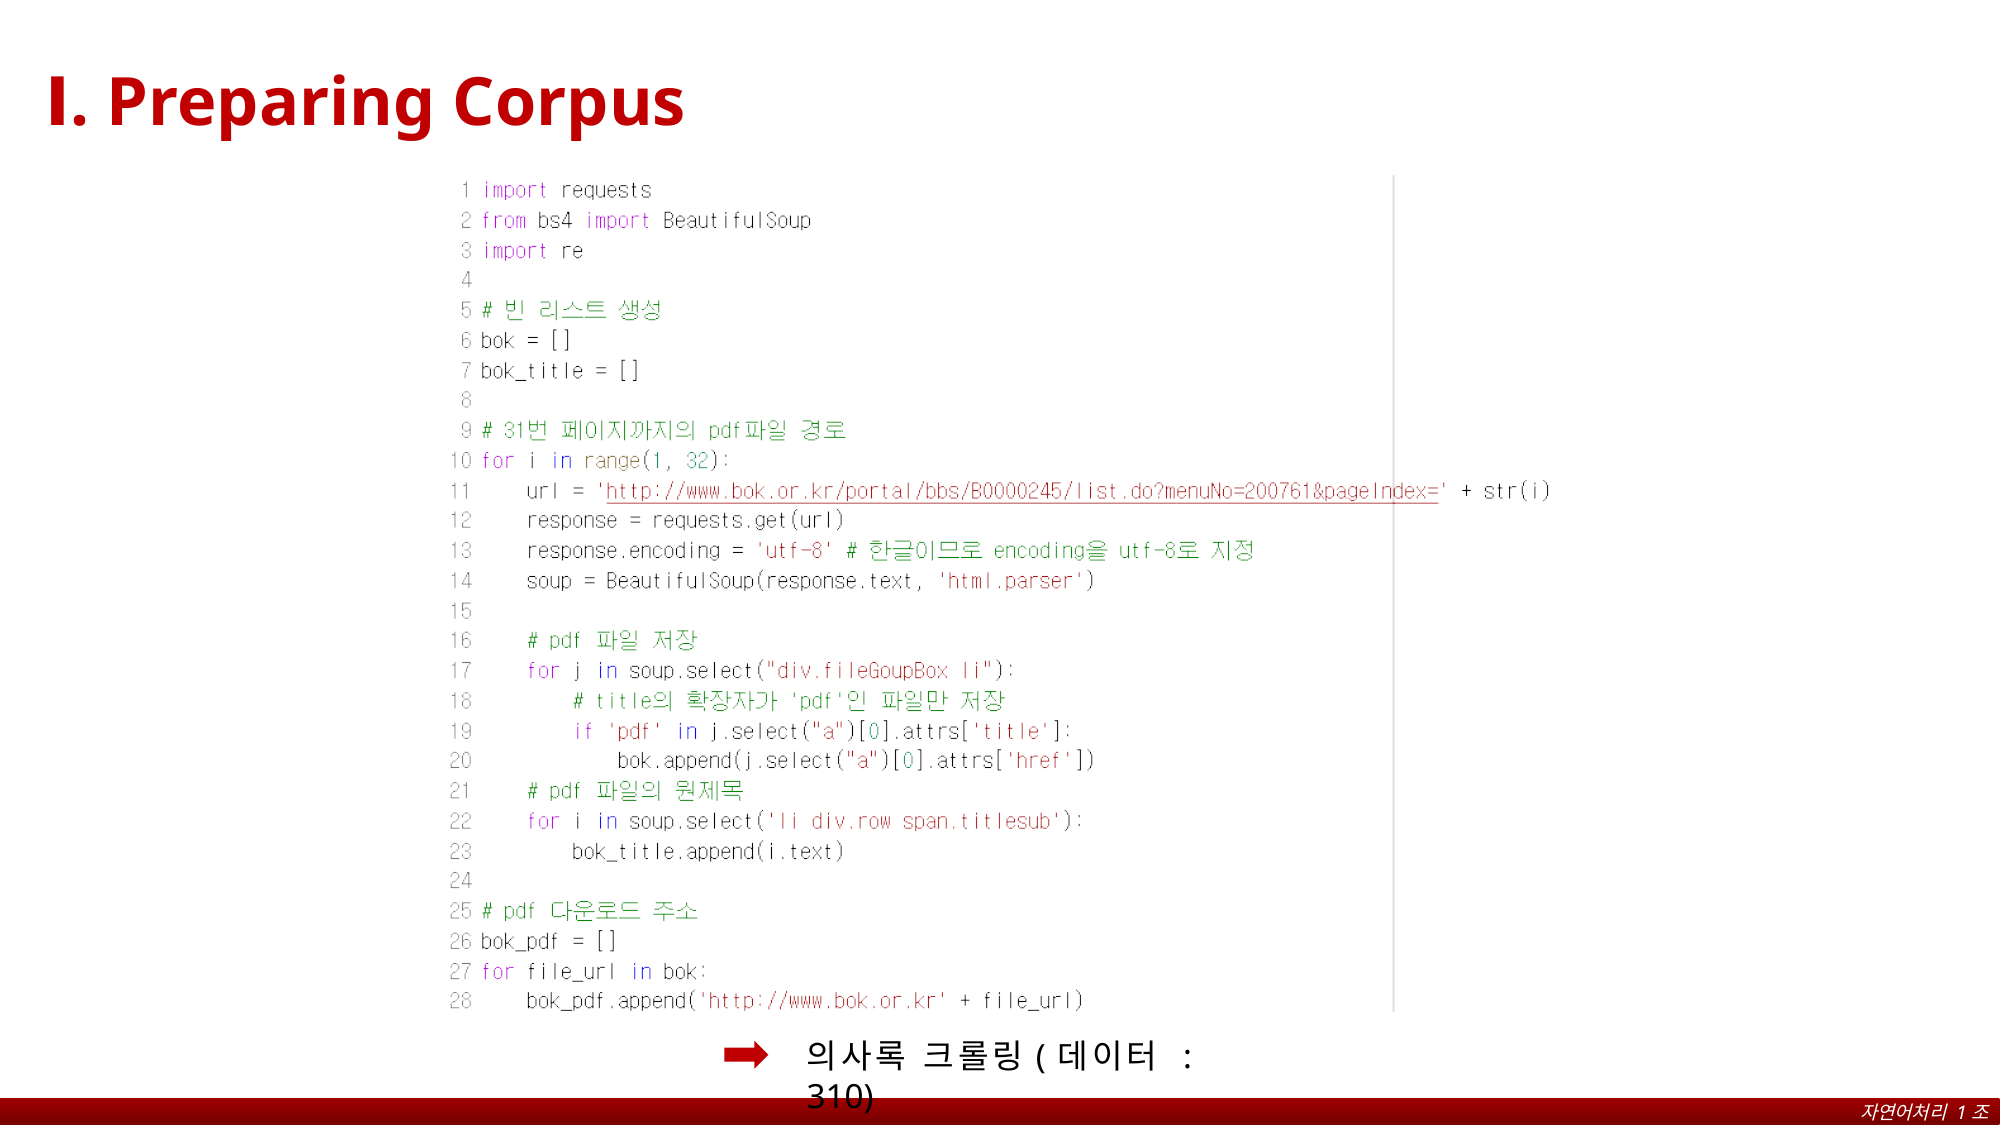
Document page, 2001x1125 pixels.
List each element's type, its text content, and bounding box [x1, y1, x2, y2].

text_box [0, 1098, 1845, 1125]
text_box [723, 1038, 770, 1072]
picture [438, 170, 1561, 1012]
text_box 의사록 크롤링(데이터 : 310) [791, 1027, 1207, 1123]
text_box 자연어처리 1조 [1845, 1092, 2000, 1125]
text_box Ⅰ. Preparing Corpus [30, 51, 702, 146]
